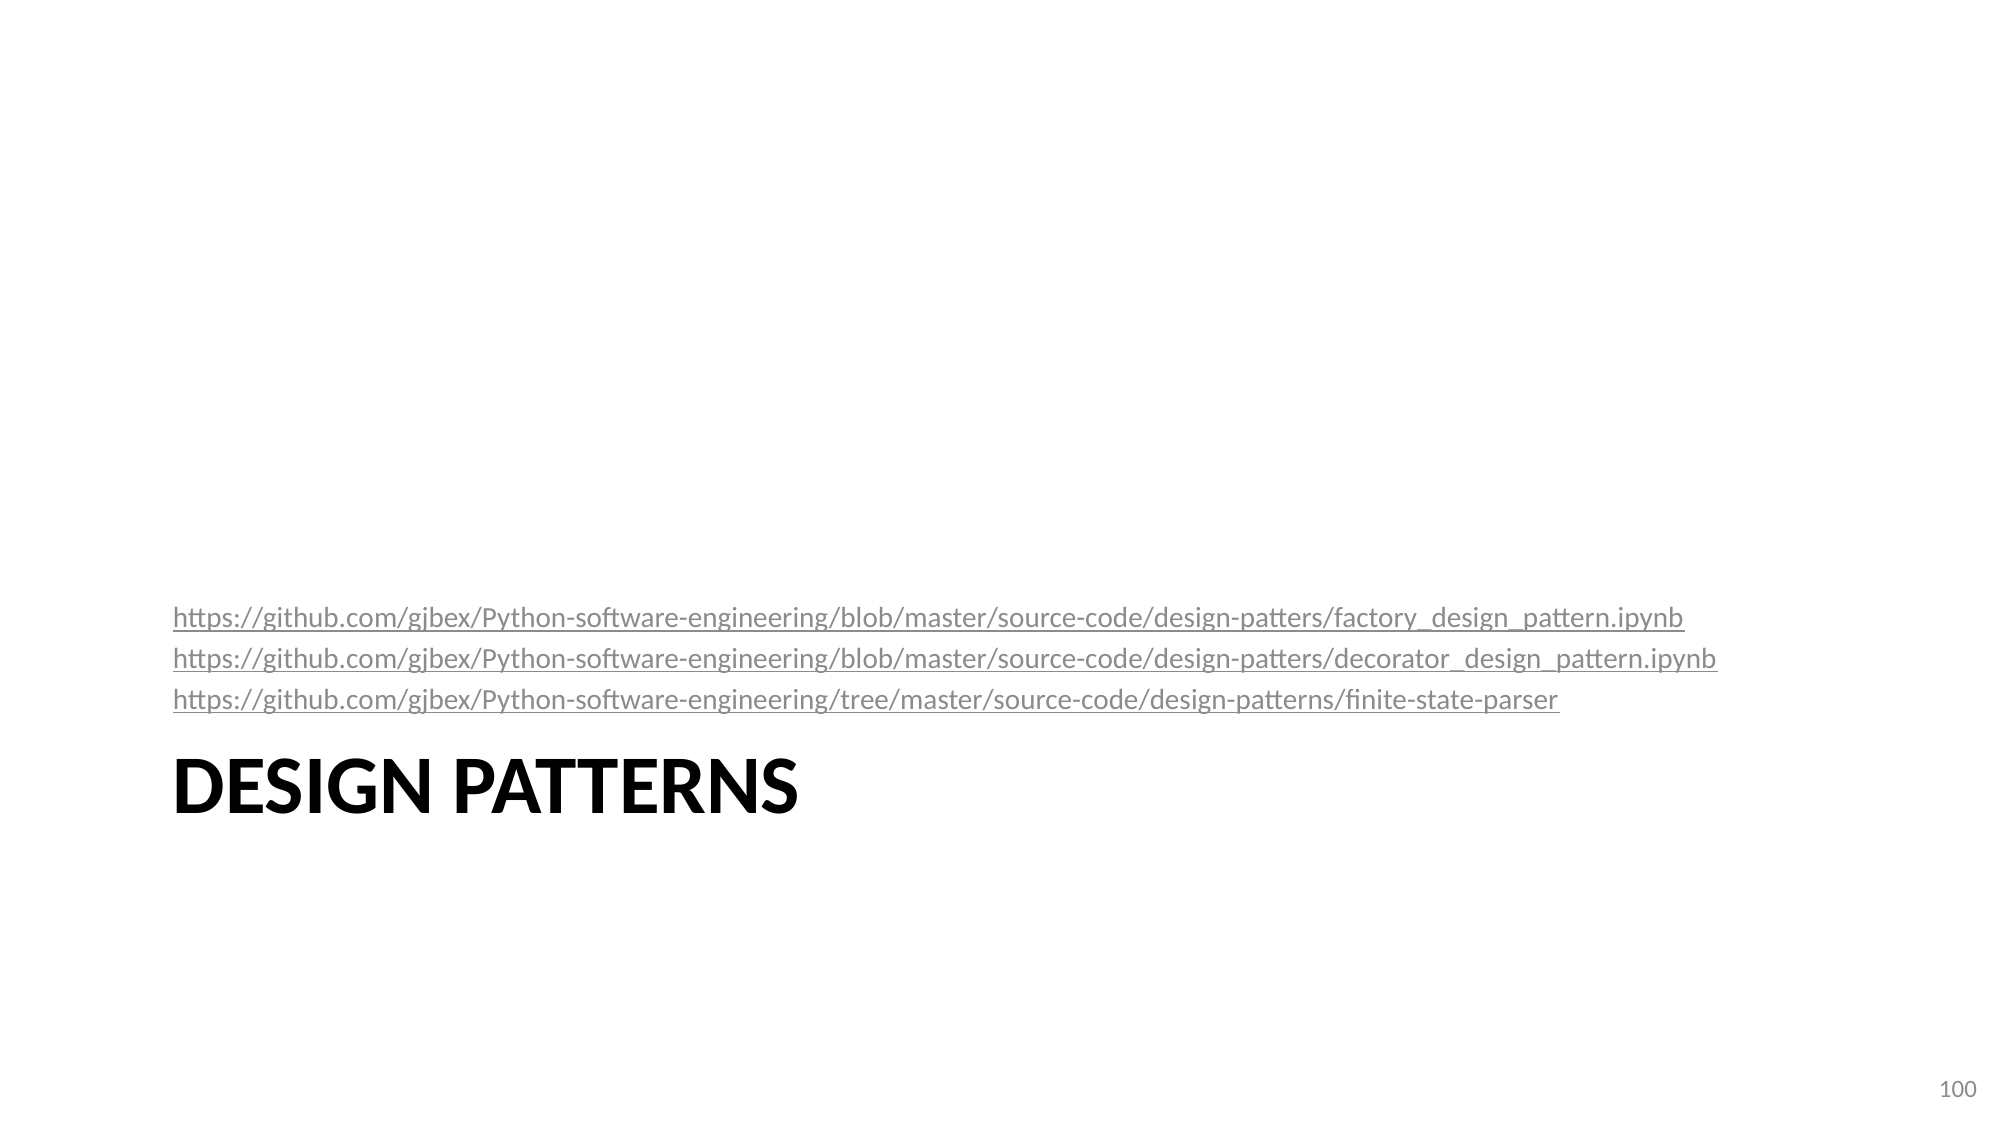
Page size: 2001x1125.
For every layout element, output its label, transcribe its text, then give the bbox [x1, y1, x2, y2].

slide_number 100 [1525, 1057, 1993, 1118]
title Design patterns [157, 723, 1858, 947]
list https://github.com/gjbex/Python-software-engineering/blob/master/source-code/design-patters/factory_design_pattern.ipynb https://github.com/gjbex/Python-software-engineering/blob/master/source-code/design-patters/decorator_design_pattern.ipynb https://github.com/gjbex/Python-software-engineering/tree/master/source-code/design-patterns/finite-state-parser [157, 476, 1858, 723]
